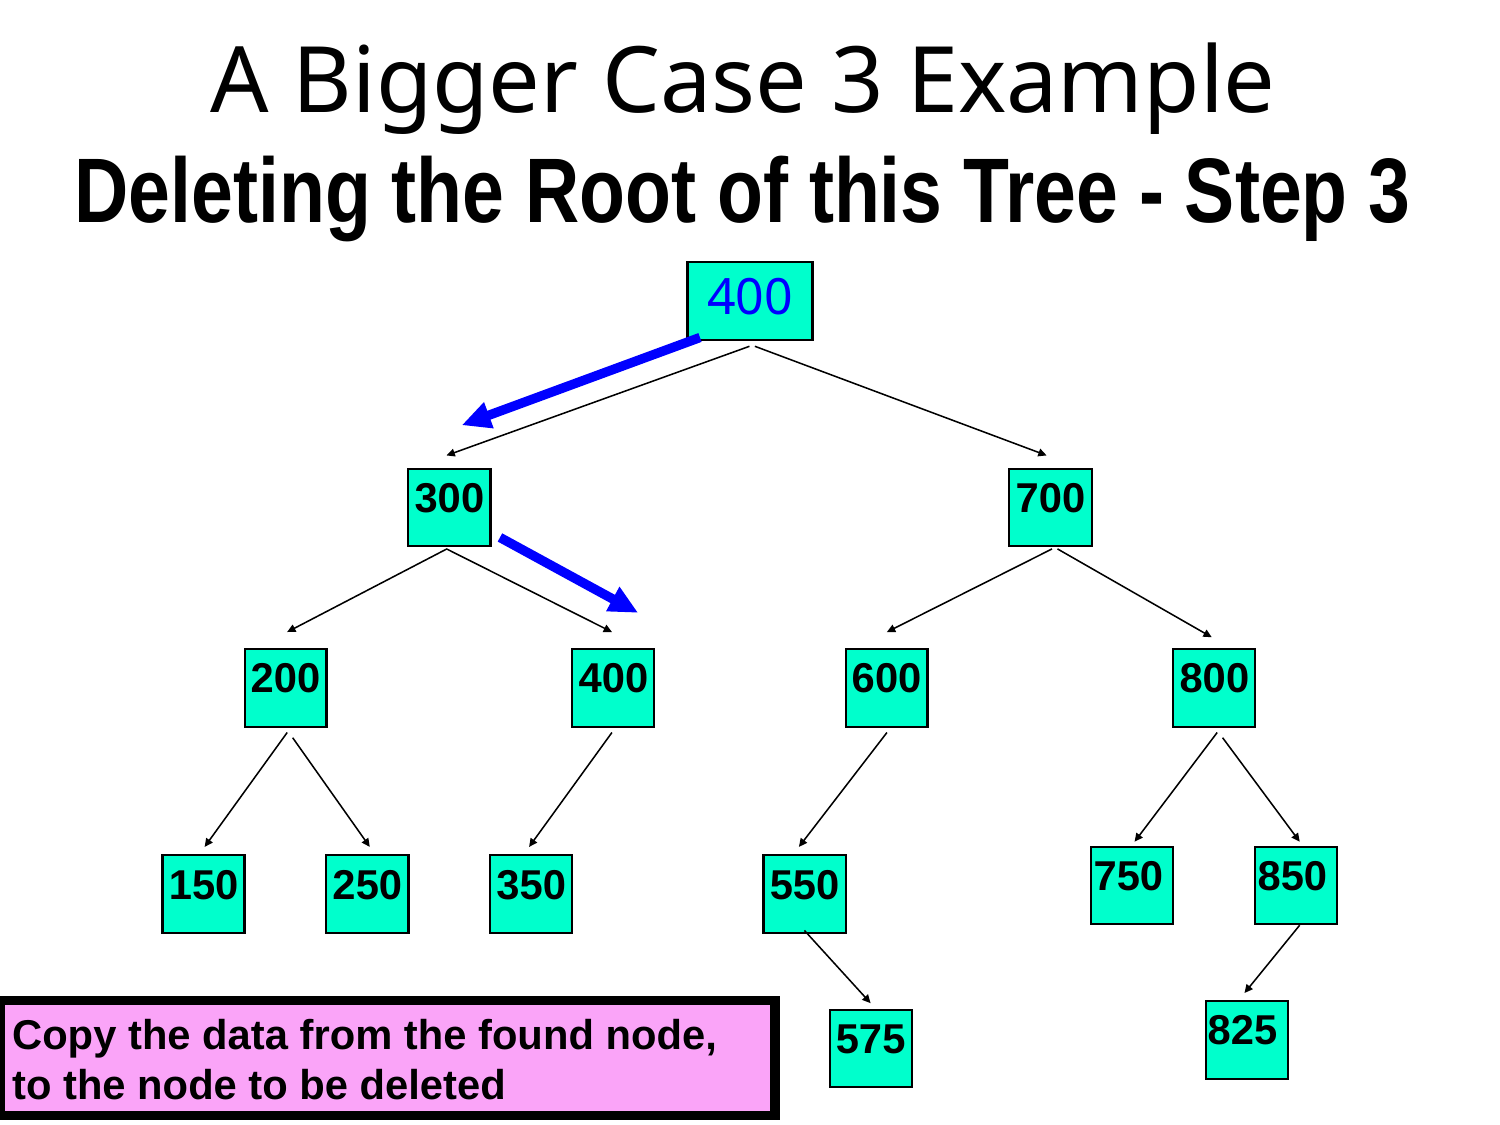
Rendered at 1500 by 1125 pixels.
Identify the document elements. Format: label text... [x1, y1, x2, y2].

text_box Copy the data from the found node, to the node to be deleted [0, 1000, 775, 1116]
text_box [162, 262, 1338, 1088]
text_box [462, 337, 701, 426]
title A Bigger Case 3 Example Deleting the Root of this Tree - Step 3 [0, 0, 1488, 263]
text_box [499, 537, 638, 613]
